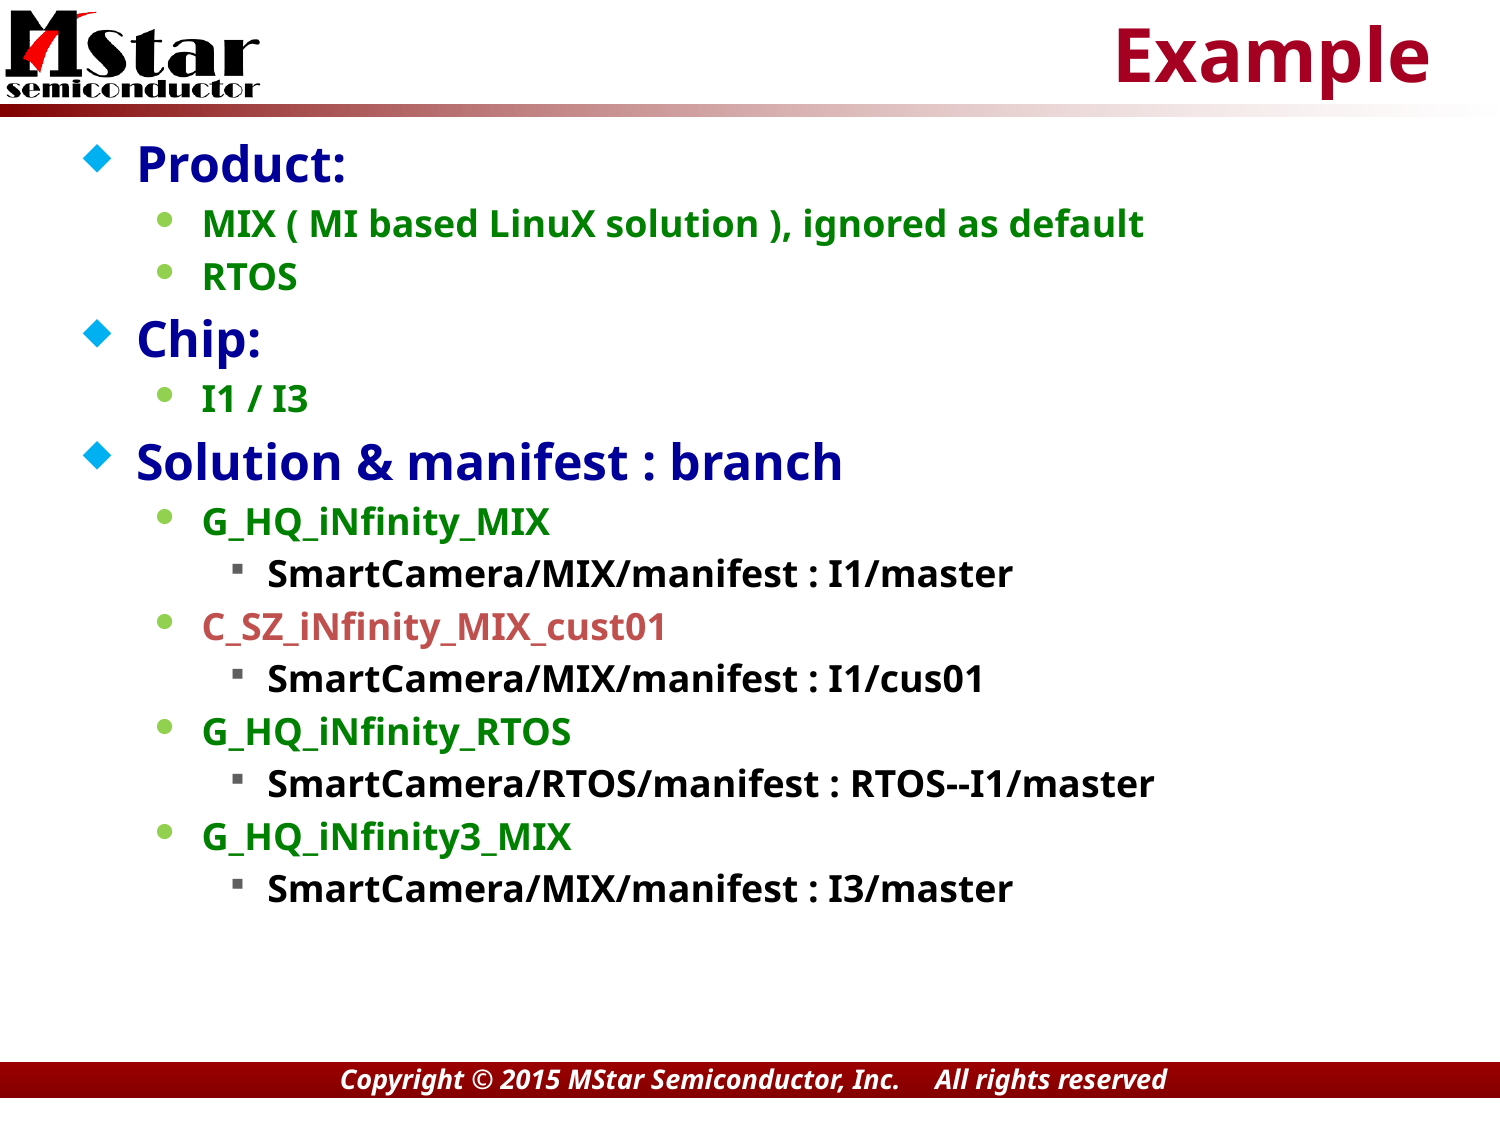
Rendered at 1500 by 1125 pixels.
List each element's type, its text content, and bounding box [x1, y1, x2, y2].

picture [0, 2, 269, 104]
list Product: MIX ( MI based LinuX solution ), ignored as default RTOS Chip: I1 / I3 Solution & manifest : branch G_HQ_iNfinity_MIX SmartCamera/MIX/manifest : I1/master C_SZ_iNfinity_MIX_cust01 SmartCamera/MIX/manifest : I1/cus01 G_HQ_iNfinity_RTOS SmartCamera/RTOS/manifest : RTOS--I1/master G_HQ_iNfinity3_MIX SmartCamera/MIX/manifest : I3/master [64, 125, 1448, 997]
title Example [312, 4, 1448, 101]
